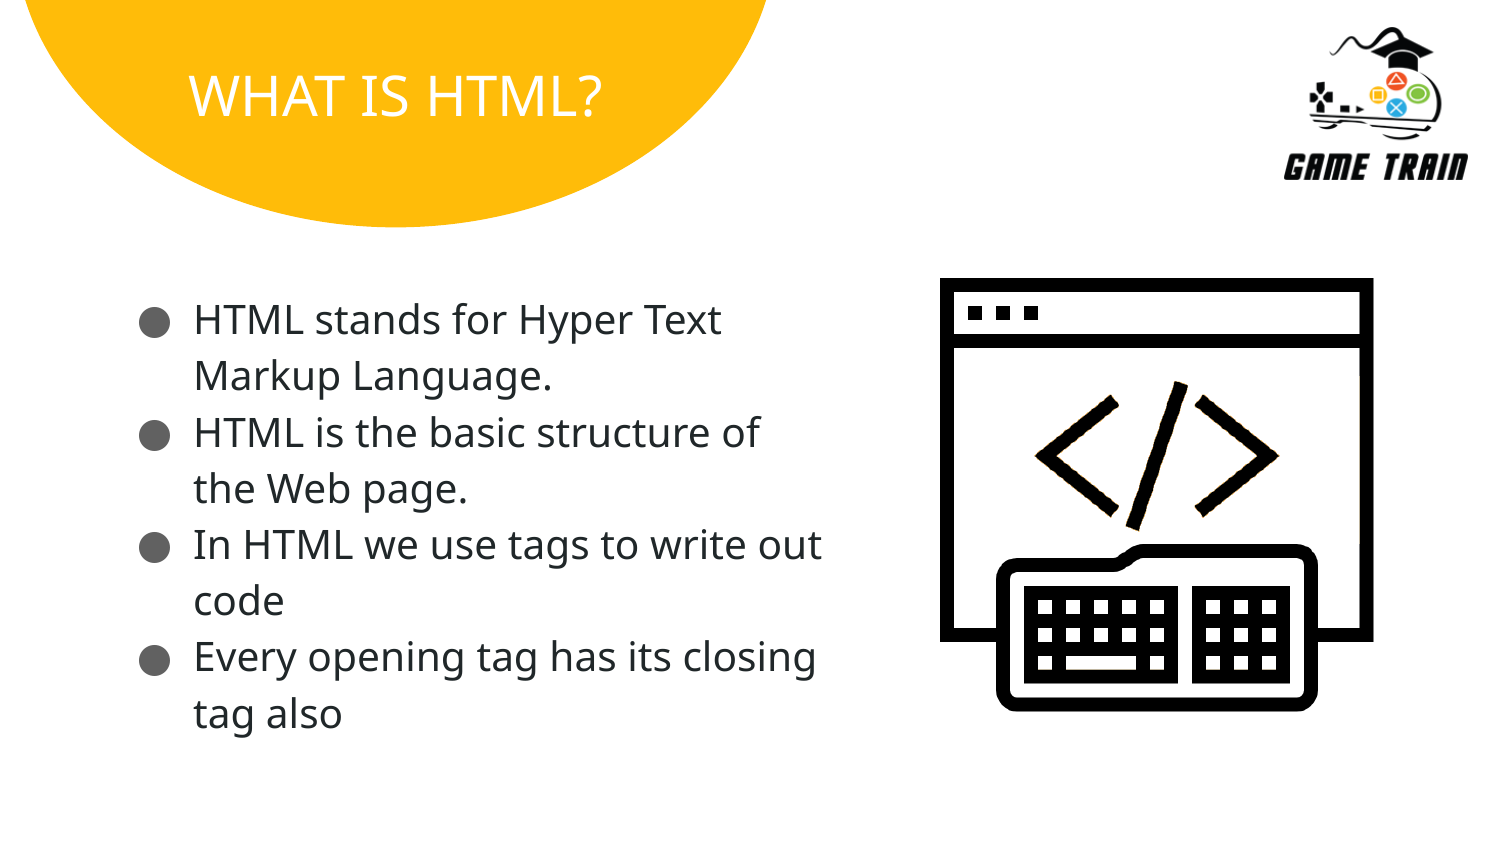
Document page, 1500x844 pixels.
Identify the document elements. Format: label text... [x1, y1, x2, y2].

text_box [184, 180, 607, 230]
text_box [23, 0, 769, 164]
picture [933, 271, 1380, 718]
list HTML stands for Hyper Text Markup Language. HTML is the basic structure of the Web page. In HTML we use tags to write out code Every opening tag has its closing tag also [103, 271, 844, 789]
picture [1284, 26, 1468, 180]
text_box WHAT IS HTML? [156, 16, 636, 180]
